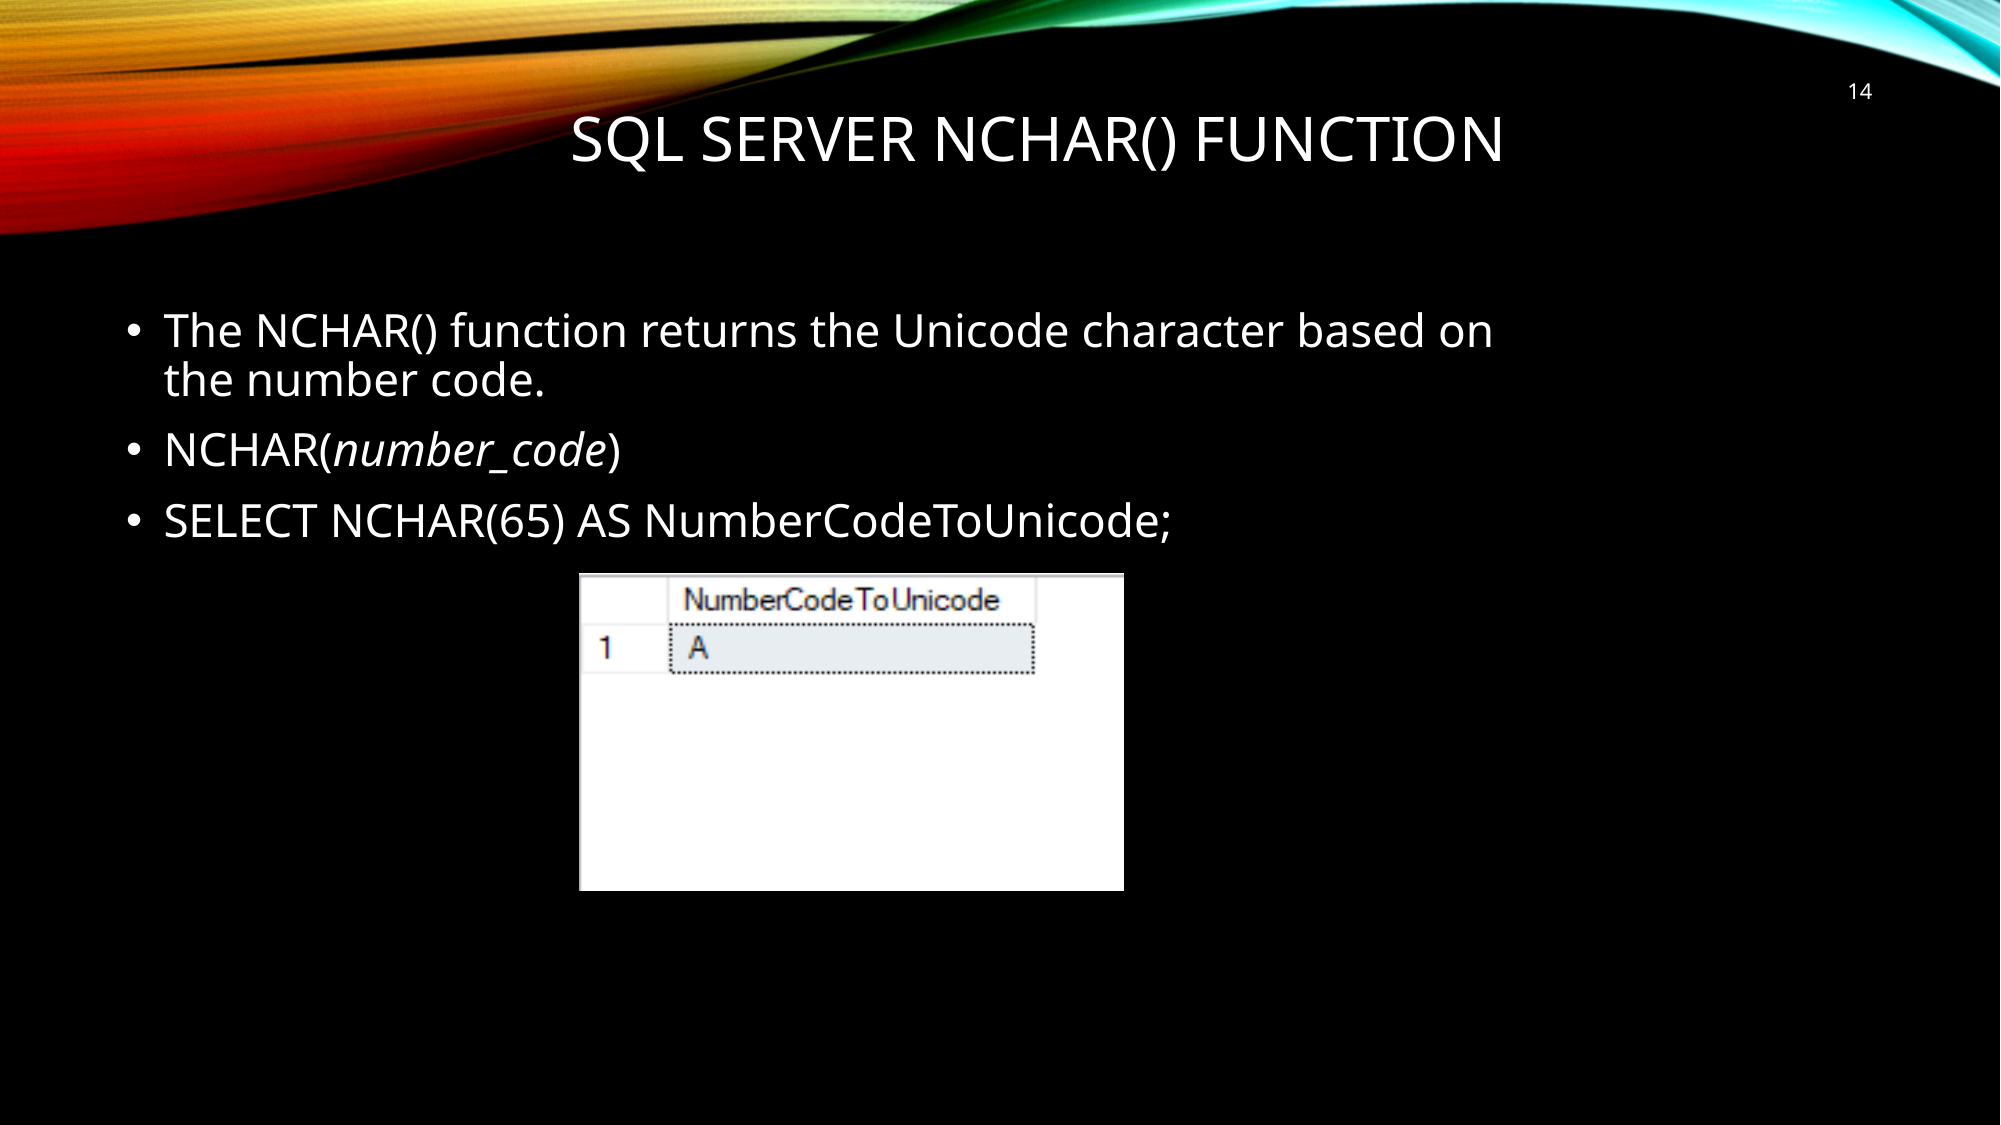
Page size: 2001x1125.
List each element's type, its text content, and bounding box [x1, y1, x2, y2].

picture [0, 0, 2000, 237]
title SQL Server NCHAR() Function [111, 99, 1522, 257]
slide_number 14 [1437, 62, 1888, 123]
picture [578, 573, 1125, 891]
list The NCHAR() function returns the Unicode character based on the number code. NCHAR(number_code) SELECT NCHAR(65) AS NumberCodeToUnicode; [111, 299, 1522, 992]
